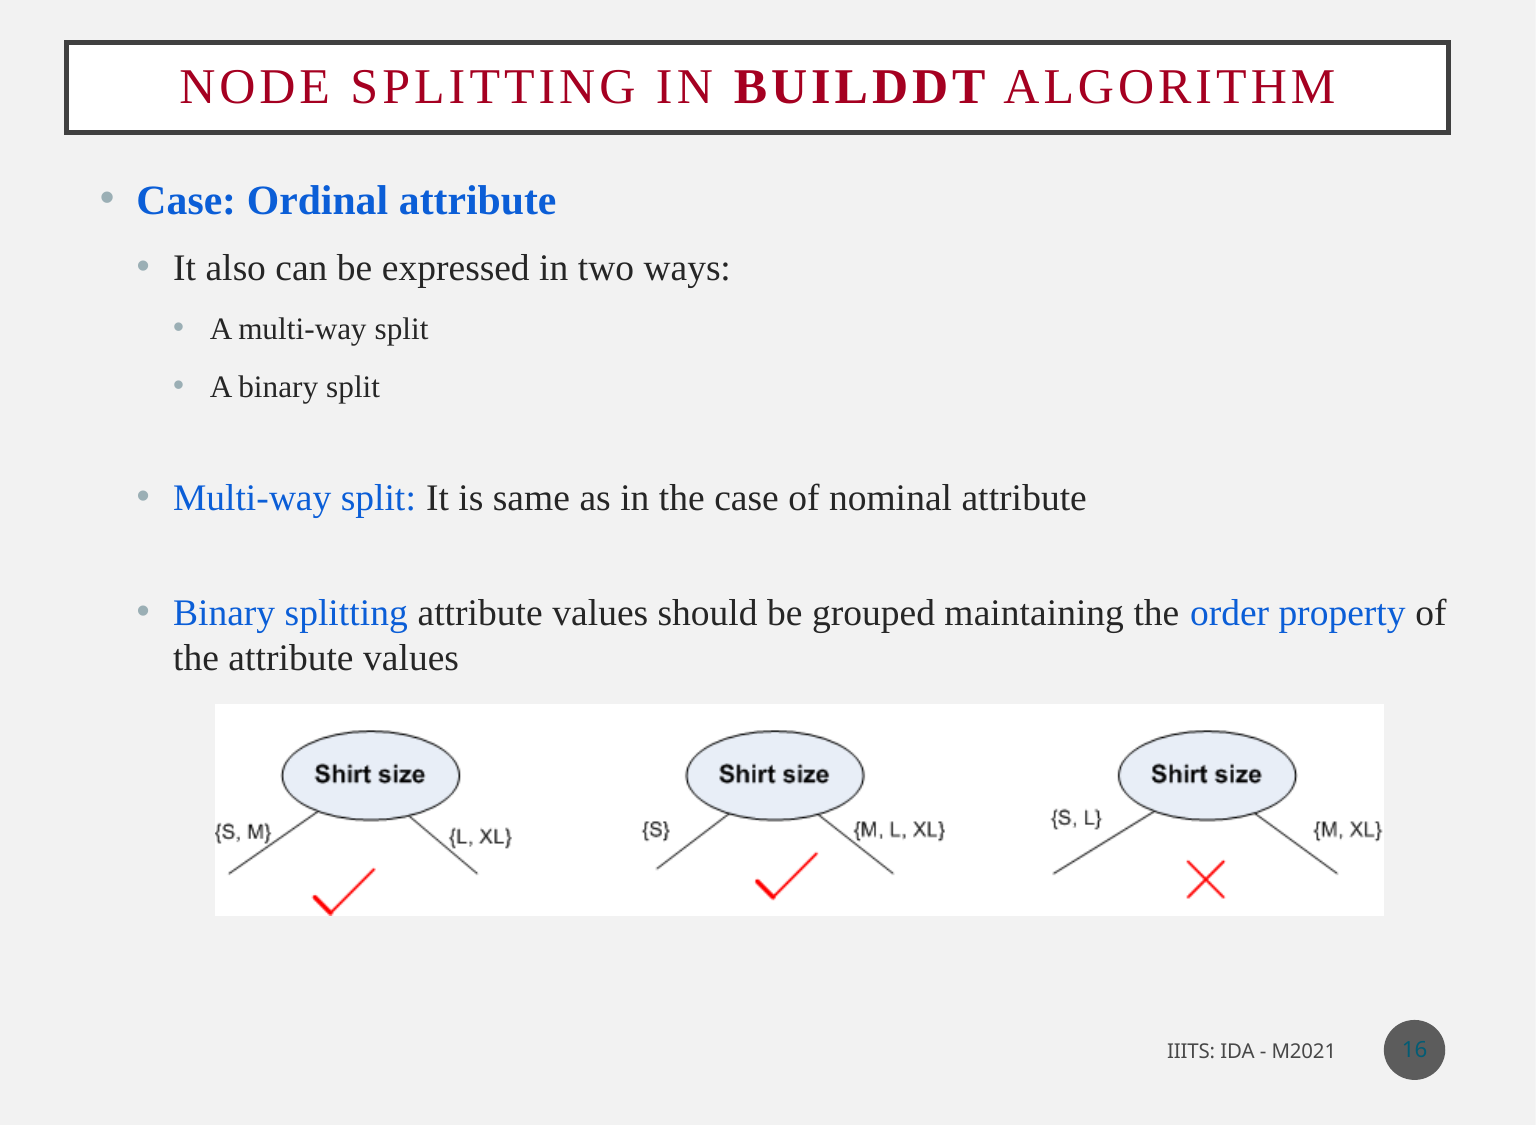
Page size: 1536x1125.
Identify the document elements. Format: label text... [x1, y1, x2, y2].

slide_number IIITS: IDA - M2021 [1004, 1023, 1351, 1077]
slide_number 16 [1383, 1019, 1446, 1080]
list Case: Ordinal attribute It also can be expressed in two ways: A multi-way split A binary split Multi-way split: It is same as in the case of nominal attribute Binary splitting attribute values should be grouped maintaining the order property of the attribute values [84, 164, 1480, 950]
picture [215, 704, 1384, 916]
title Node Splitting in BuildDT Algorithm [64, 40, 1451, 135]
